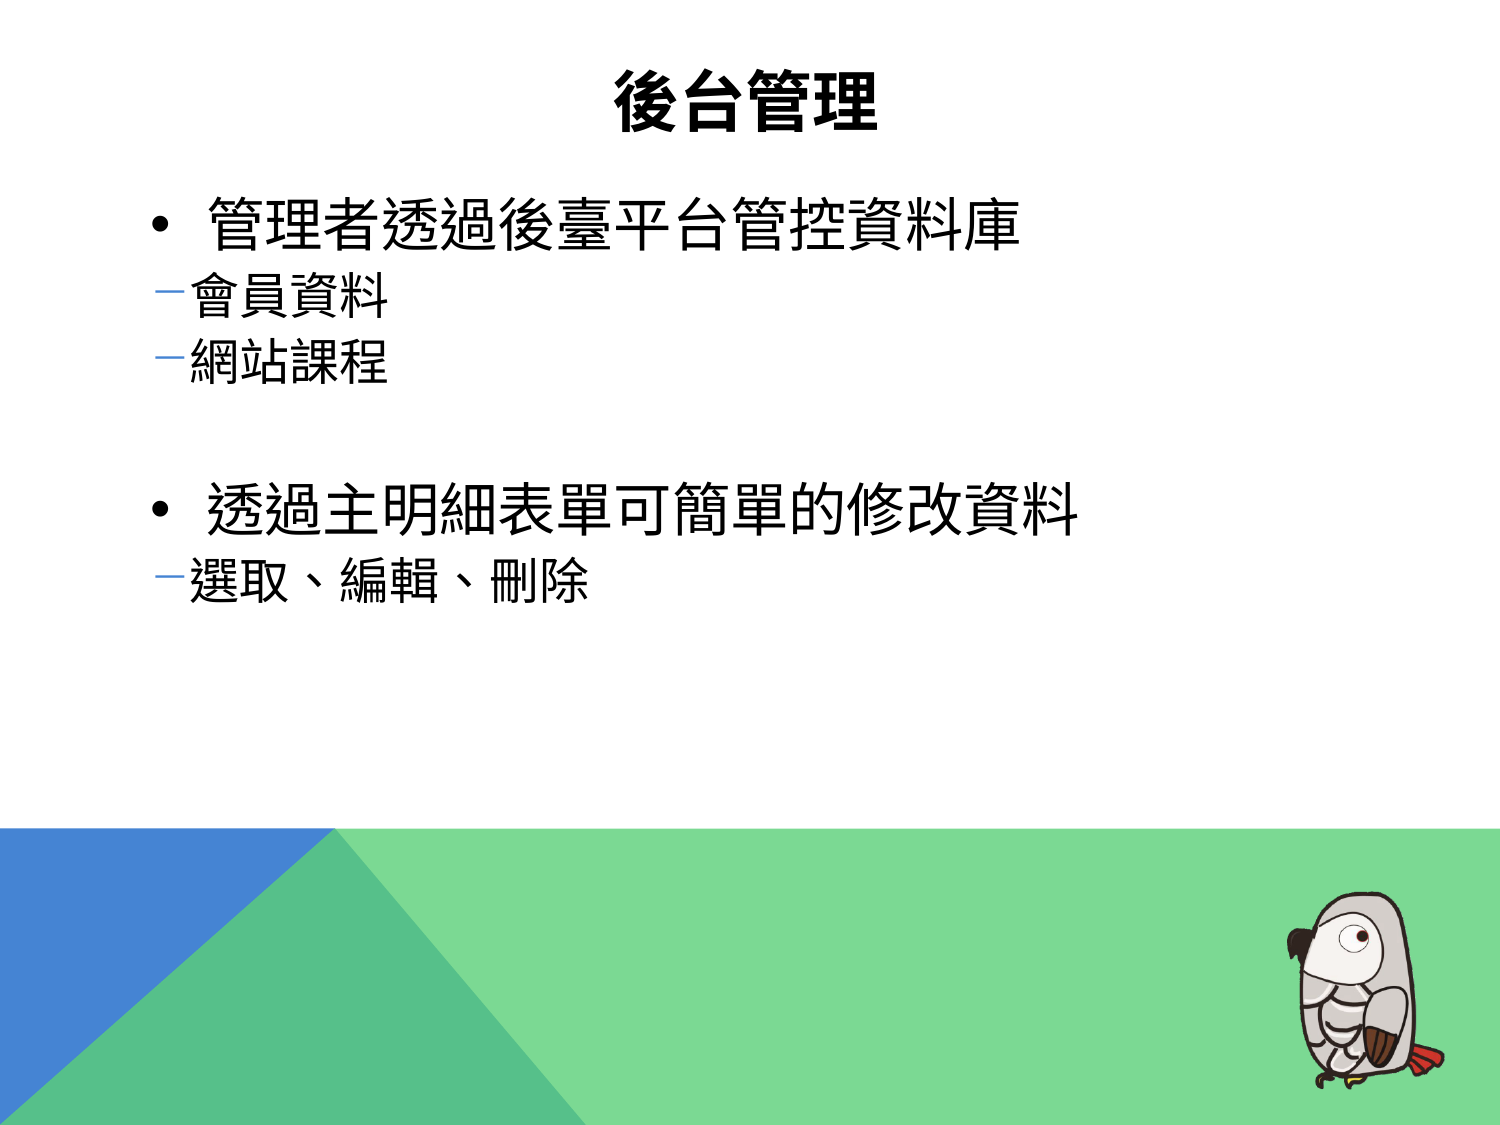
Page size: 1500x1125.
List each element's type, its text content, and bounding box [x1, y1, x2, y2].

list 管理者透過後臺平台管控資料庫 會員資料 網站課程 透過主明細表單可簡單的修改資料 選取、編輯、刪除 [135, 180, 1369, 768]
title 後台管理 [129, 54, 1363, 145]
picture [1257, 881, 1468, 1099]
